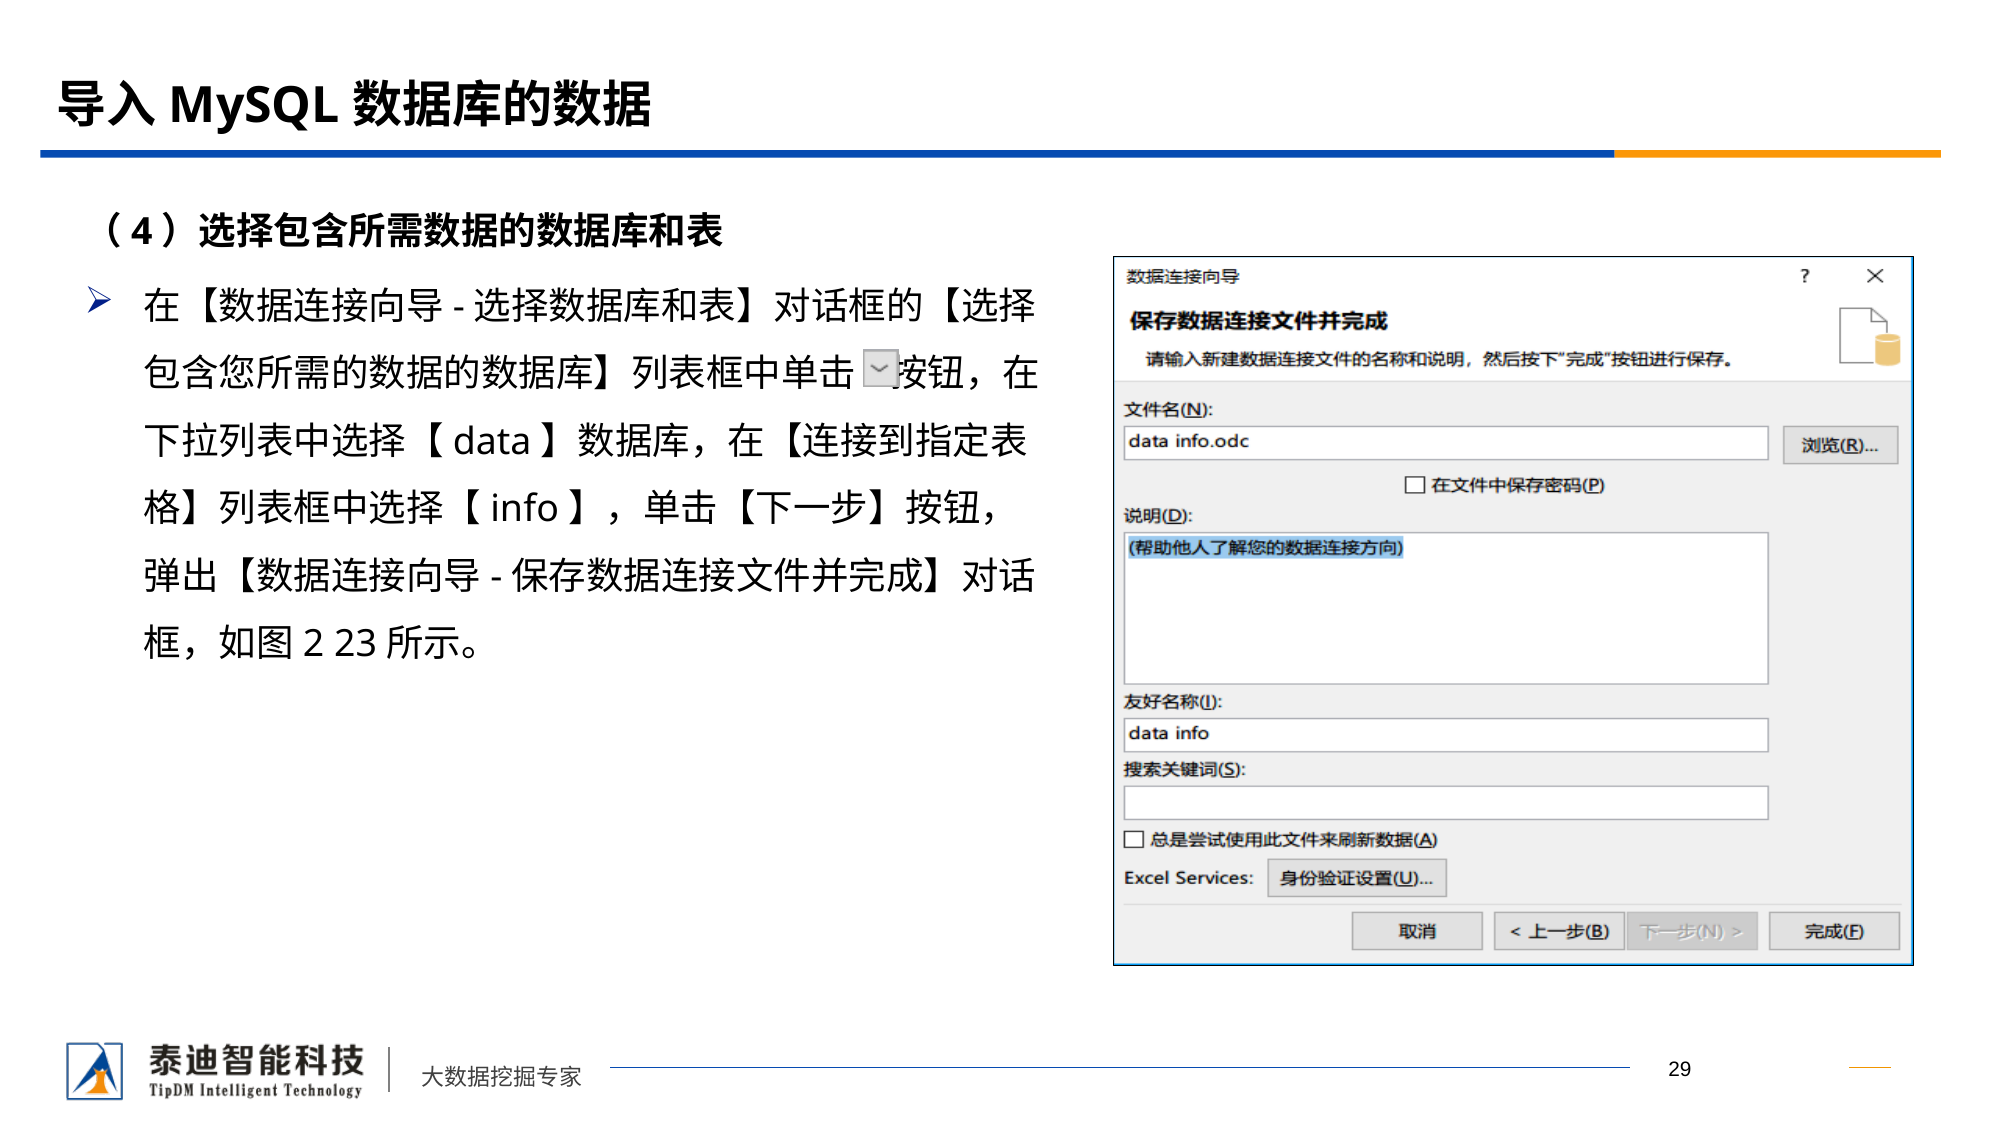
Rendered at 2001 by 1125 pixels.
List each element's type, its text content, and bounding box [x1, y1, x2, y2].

picture [62, 1028, 368, 1107]
picture [1113, 256, 1914, 966]
list （4）选择包含所需数据的数据库和表 在【数据连接向导-选择数据库和表】对话框的【选择包含您所需的数据的数据库】列表框中单击 按钮，在下拉列表中选择【data】数据库，在【连接到指定表格】列表框中选择【info】，单击【下一步】按钮，弹出【数据连接向导-保存数据连接文件并完成】对话框，如图2 23所示。 [69, 176, 1061, 1003]
title 导入MySQL数据库的数据 [41, 58, 1842, 146]
picture [863, 349, 899, 387]
